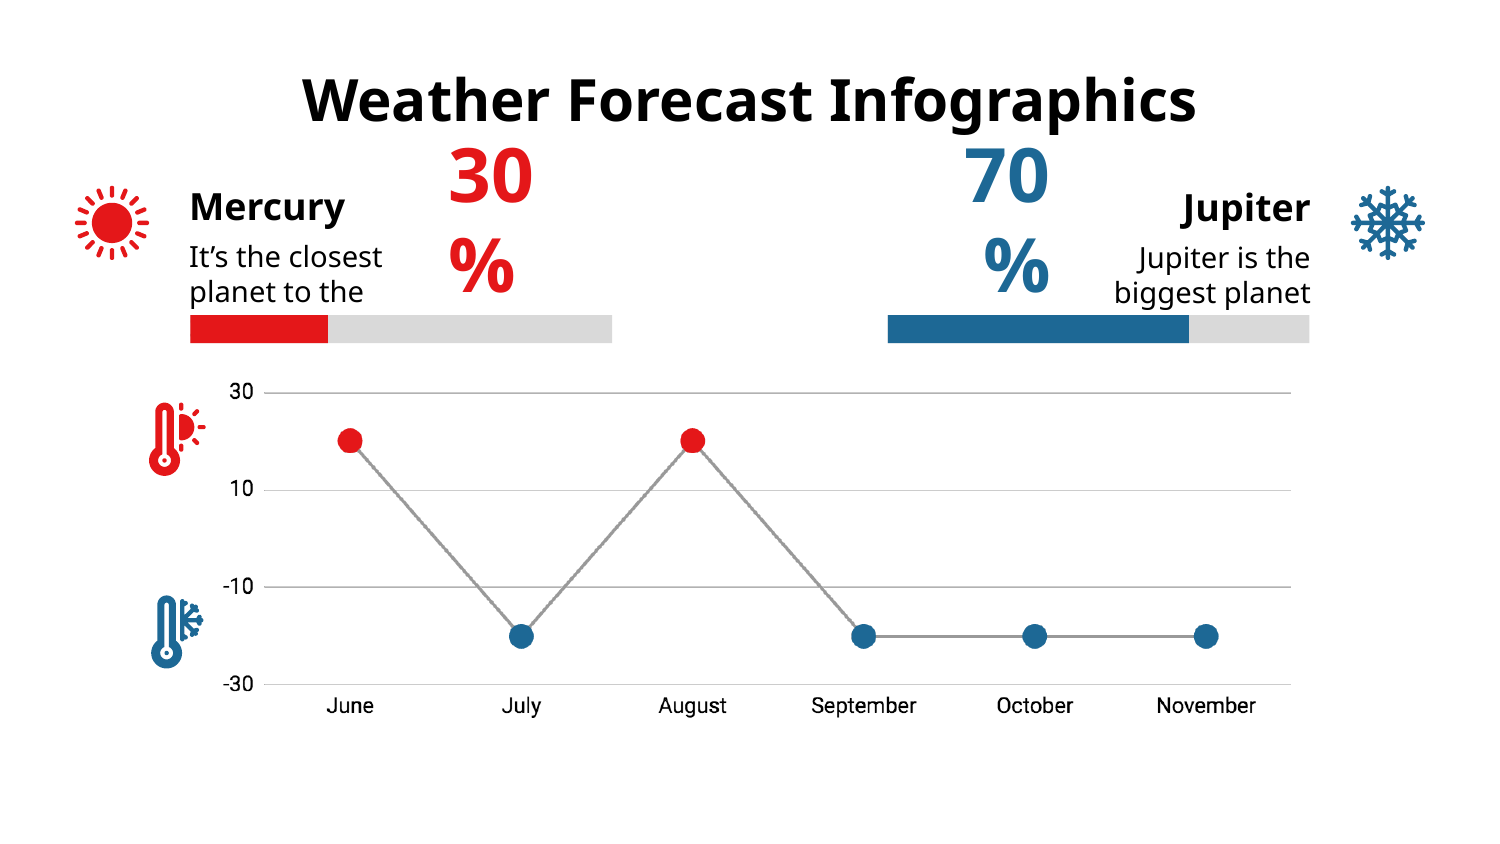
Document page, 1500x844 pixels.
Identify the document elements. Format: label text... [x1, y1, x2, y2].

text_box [74, 185, 150, 261]
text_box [148, 402, 206, 477]
title Weather Forecast Infographics [75, 67, 1425, 129]
text_box [1189, 316, 1310, 344]
text_box [190, 317, 328, 344]
text_box [328, 316, 613, 344]
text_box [887, 167, 1326, 310]
picture [198, 361, 1310, 737]
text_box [173, 167, 613, 309]
text_box [887, 315, 1189, 344]
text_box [151, 595, 204, 669]
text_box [1350, 185, 1426, 261]
